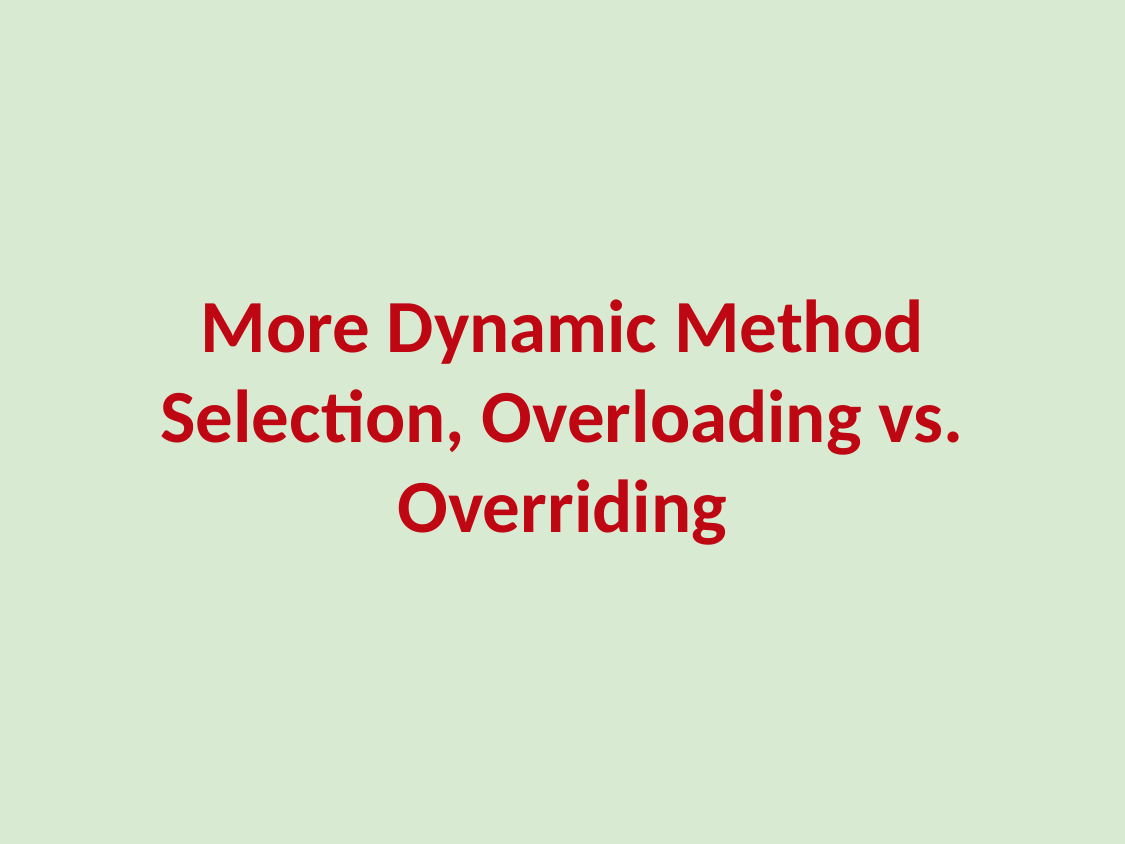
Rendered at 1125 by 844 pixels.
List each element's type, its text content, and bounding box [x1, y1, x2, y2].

title More Dynamic Method Selection, Overloading vs. Overriding [114, 284, 1011, 559]
